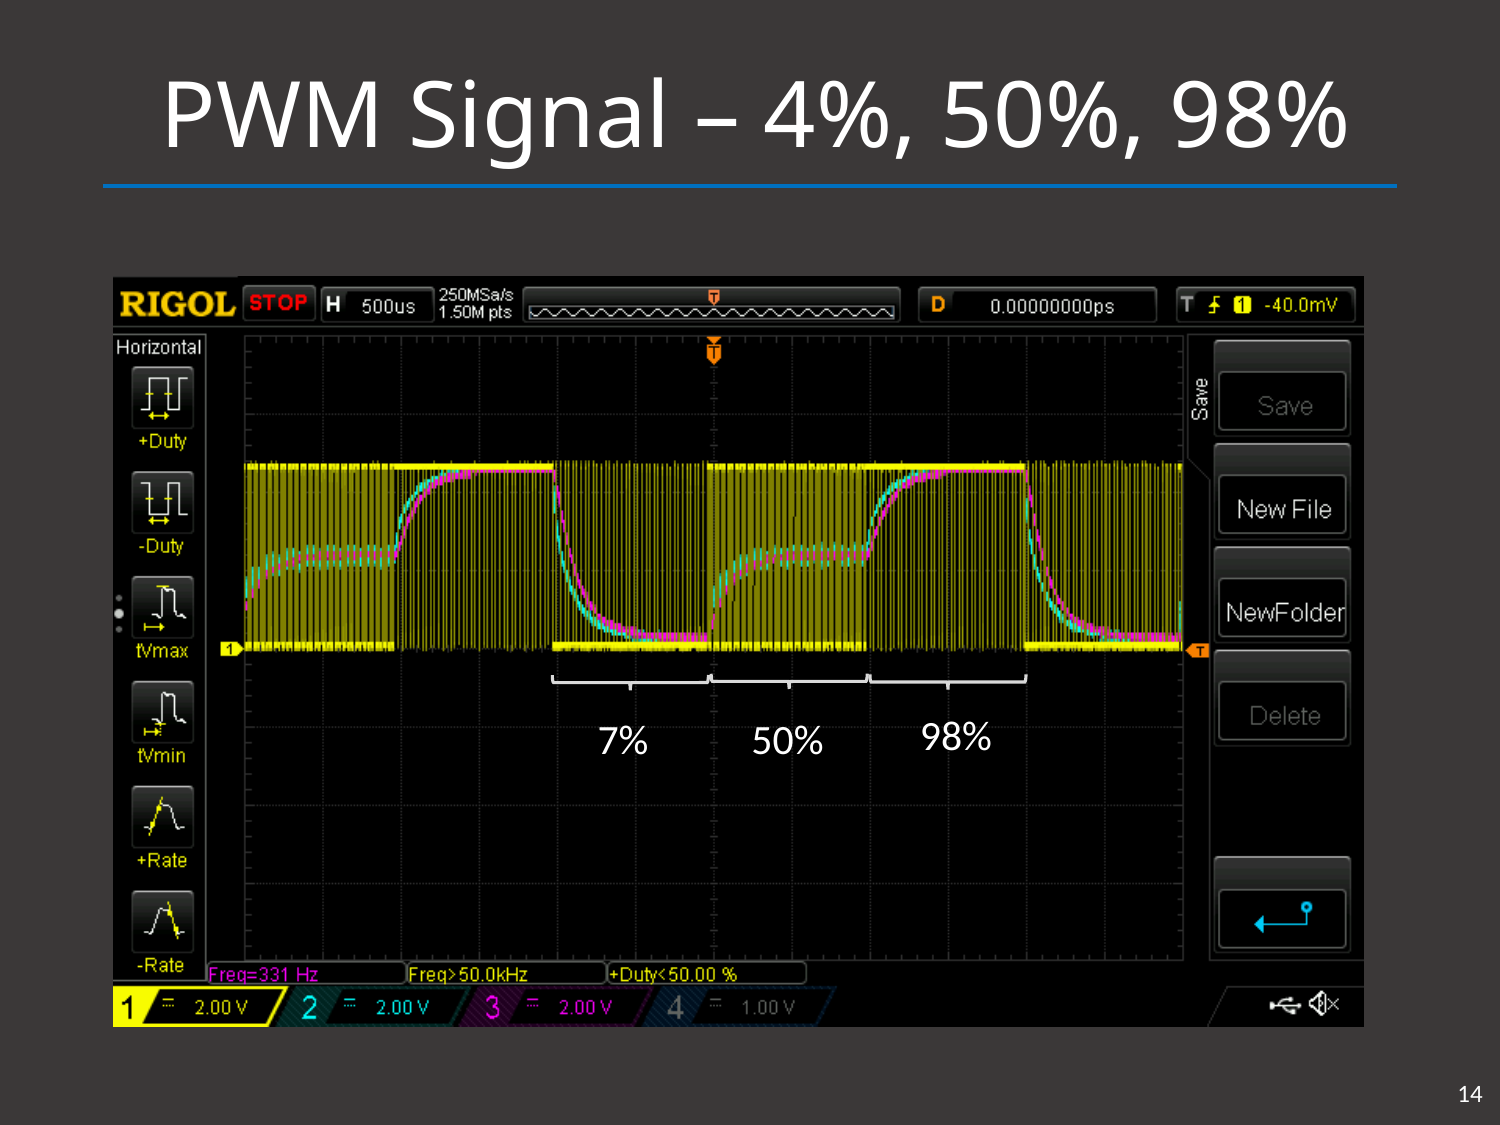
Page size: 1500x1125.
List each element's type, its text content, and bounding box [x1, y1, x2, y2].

picture [113, 276, 1364, 1027]
title PWM Signal – 4%, 50%, 98% [76, 36, 1437, 200]
slide_number 14 [1160, 1062, 1498, 1123]
